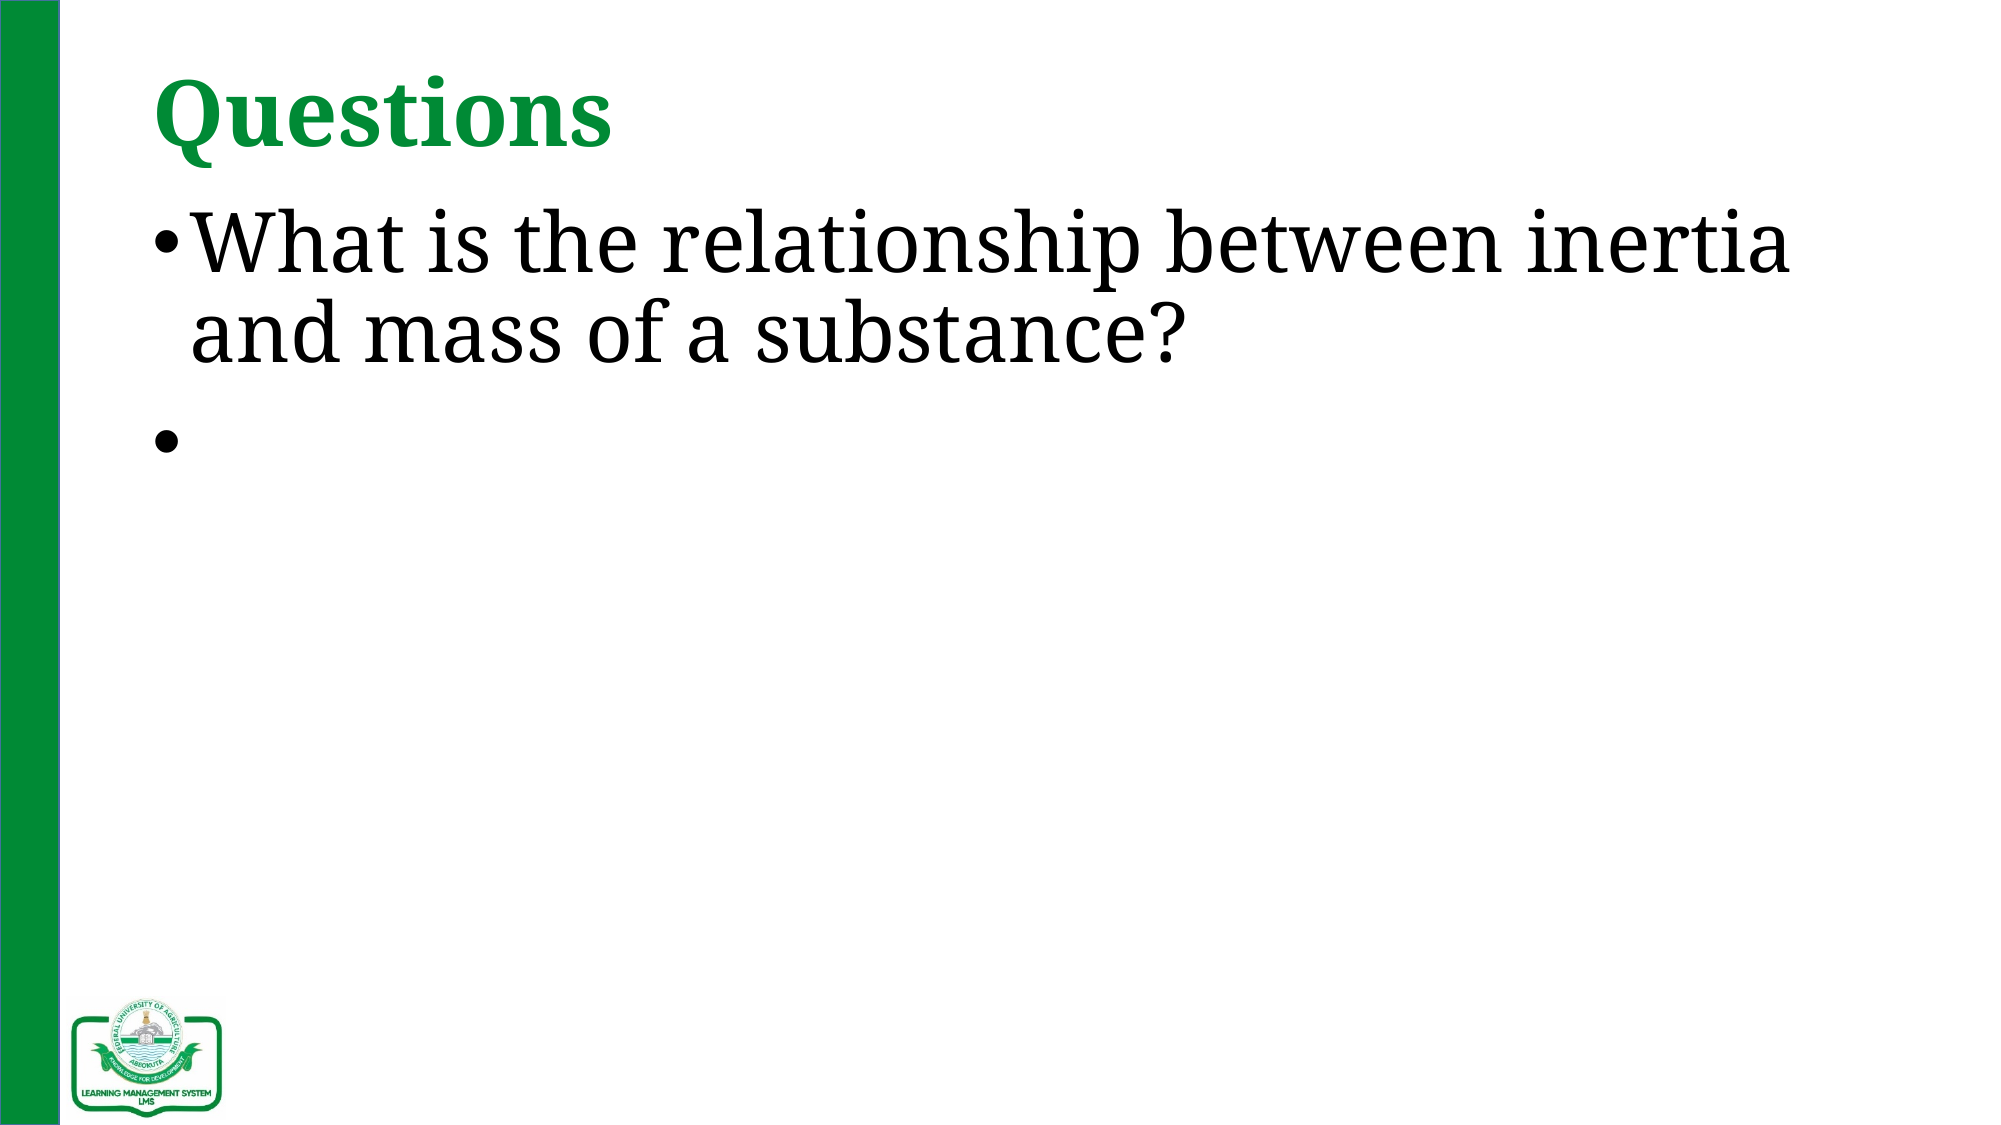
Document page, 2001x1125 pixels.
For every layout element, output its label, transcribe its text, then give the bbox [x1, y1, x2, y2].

list What is the relationship between inertia and mass of a substance? [137, 192, 1863, 1014]
picture [66, 996, 226, 1120]
title Questions [137, 59, 1863, 174]
